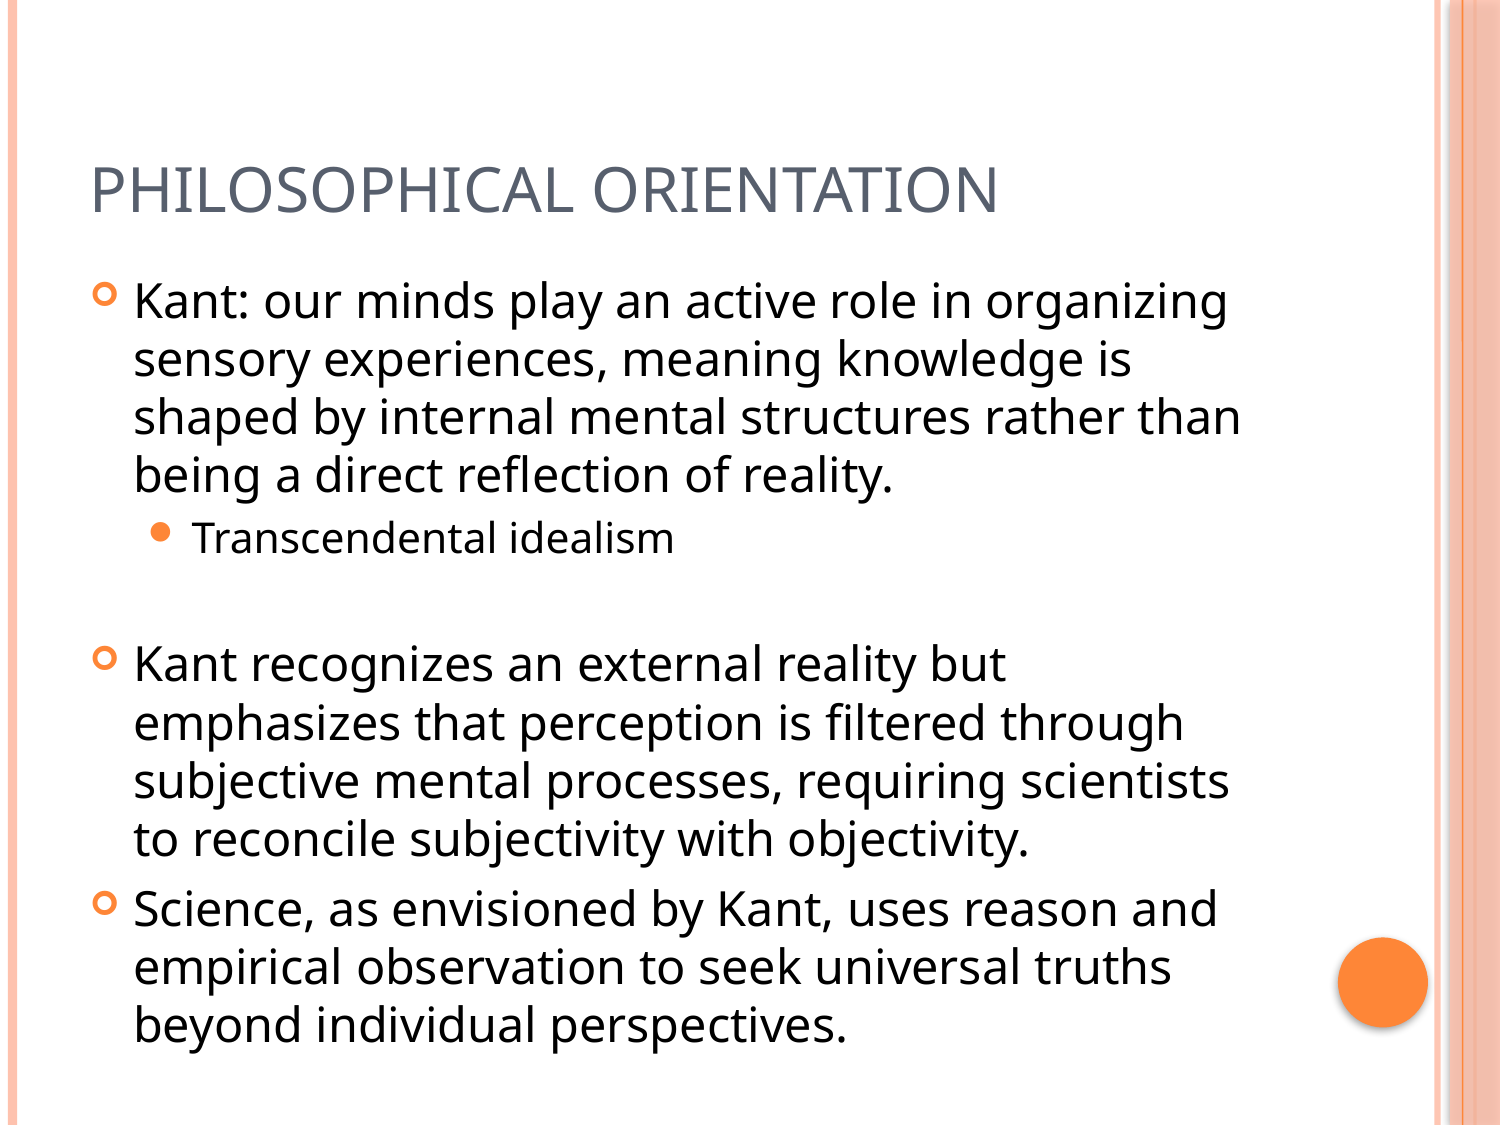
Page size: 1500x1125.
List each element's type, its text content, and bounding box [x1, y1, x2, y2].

title Philosophical Orientation [75, 45, 1300, 233]
list Kant: our minds play an active role in organizing sensory experiences, meaning knowledge is shaped by internal mental structures rather than being a direct reflection of reality. Transcendental idealism Kant recognizes an external reality but emphasizes that perception is filtered through subjective mental processes, requiring scientists to reconcile subjectivity with objectivity. Science, as envisioned by Kant, uses reason and empirical observation to seek universal truths beyond individual perspectives. [75, 262, 1300, 1062]
